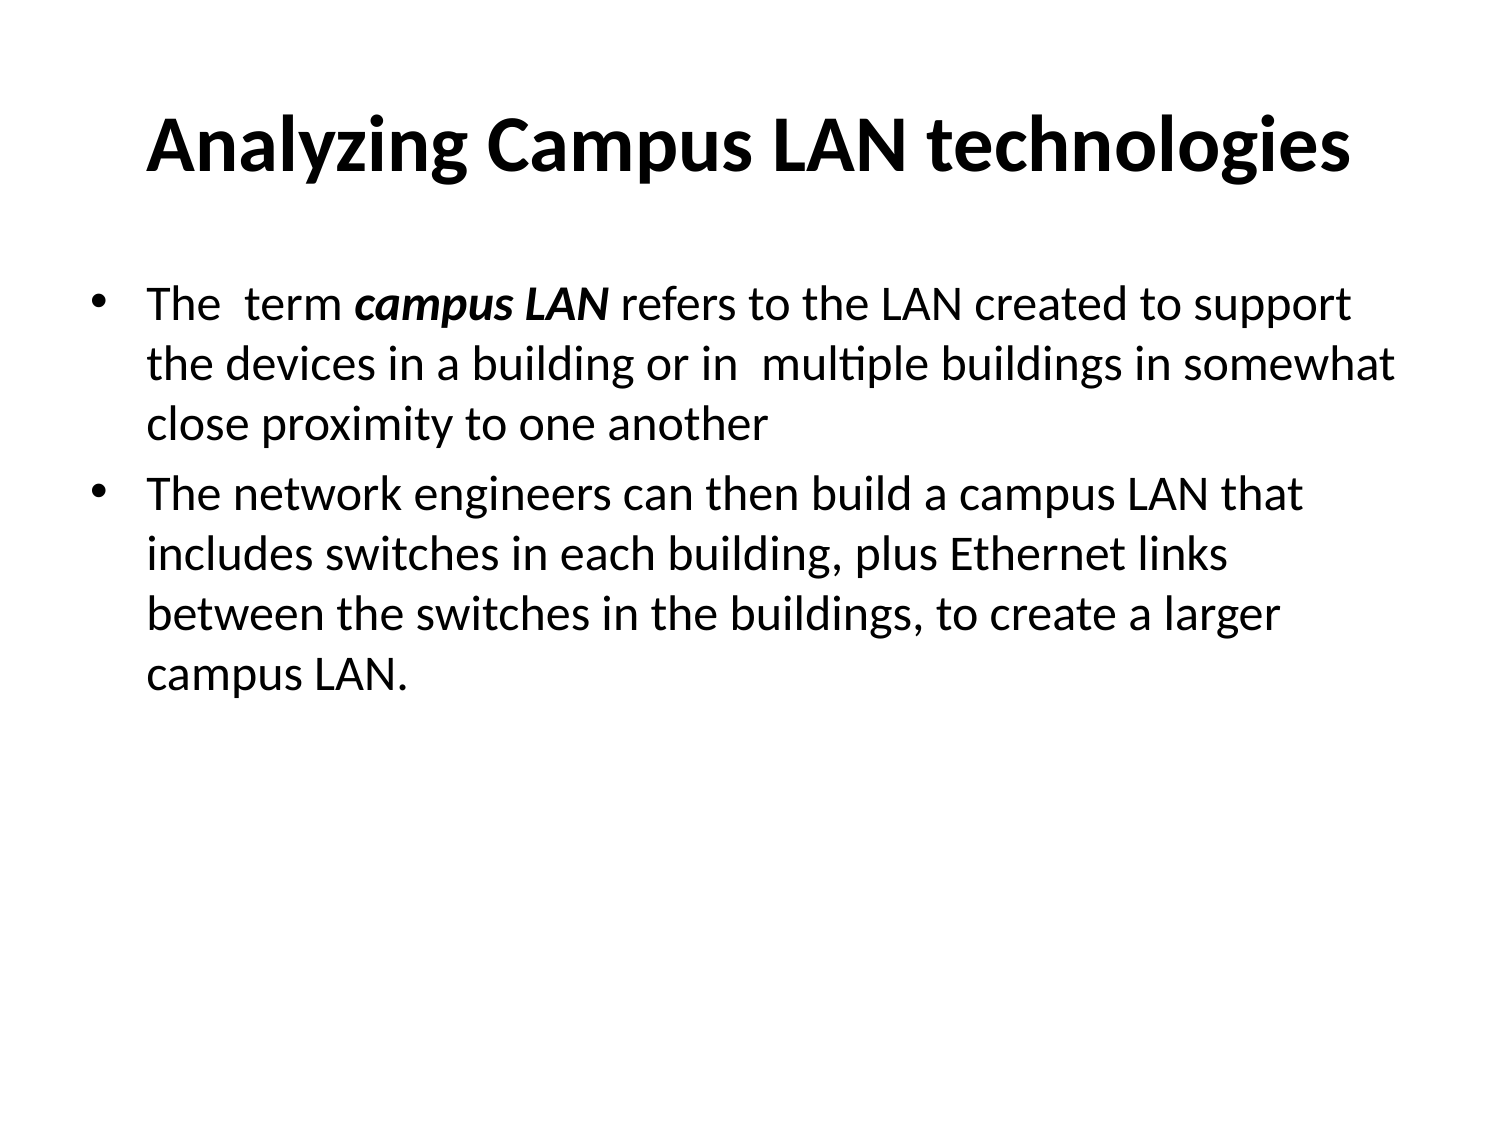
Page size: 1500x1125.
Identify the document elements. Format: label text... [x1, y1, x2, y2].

list The term campus LAN refers to the LAN created to support the devices in a building or in multiple buildings in somewhat close proximity to one another The network engineers can then build a campus LAN that includes switches in each building, plus Ethernet links between the switches in the buildings, to create a larger campus LAN. [75, 262, 1425, 1005]
title Analyzing Campus LAN technologies [75, 45, 1425, 233]
